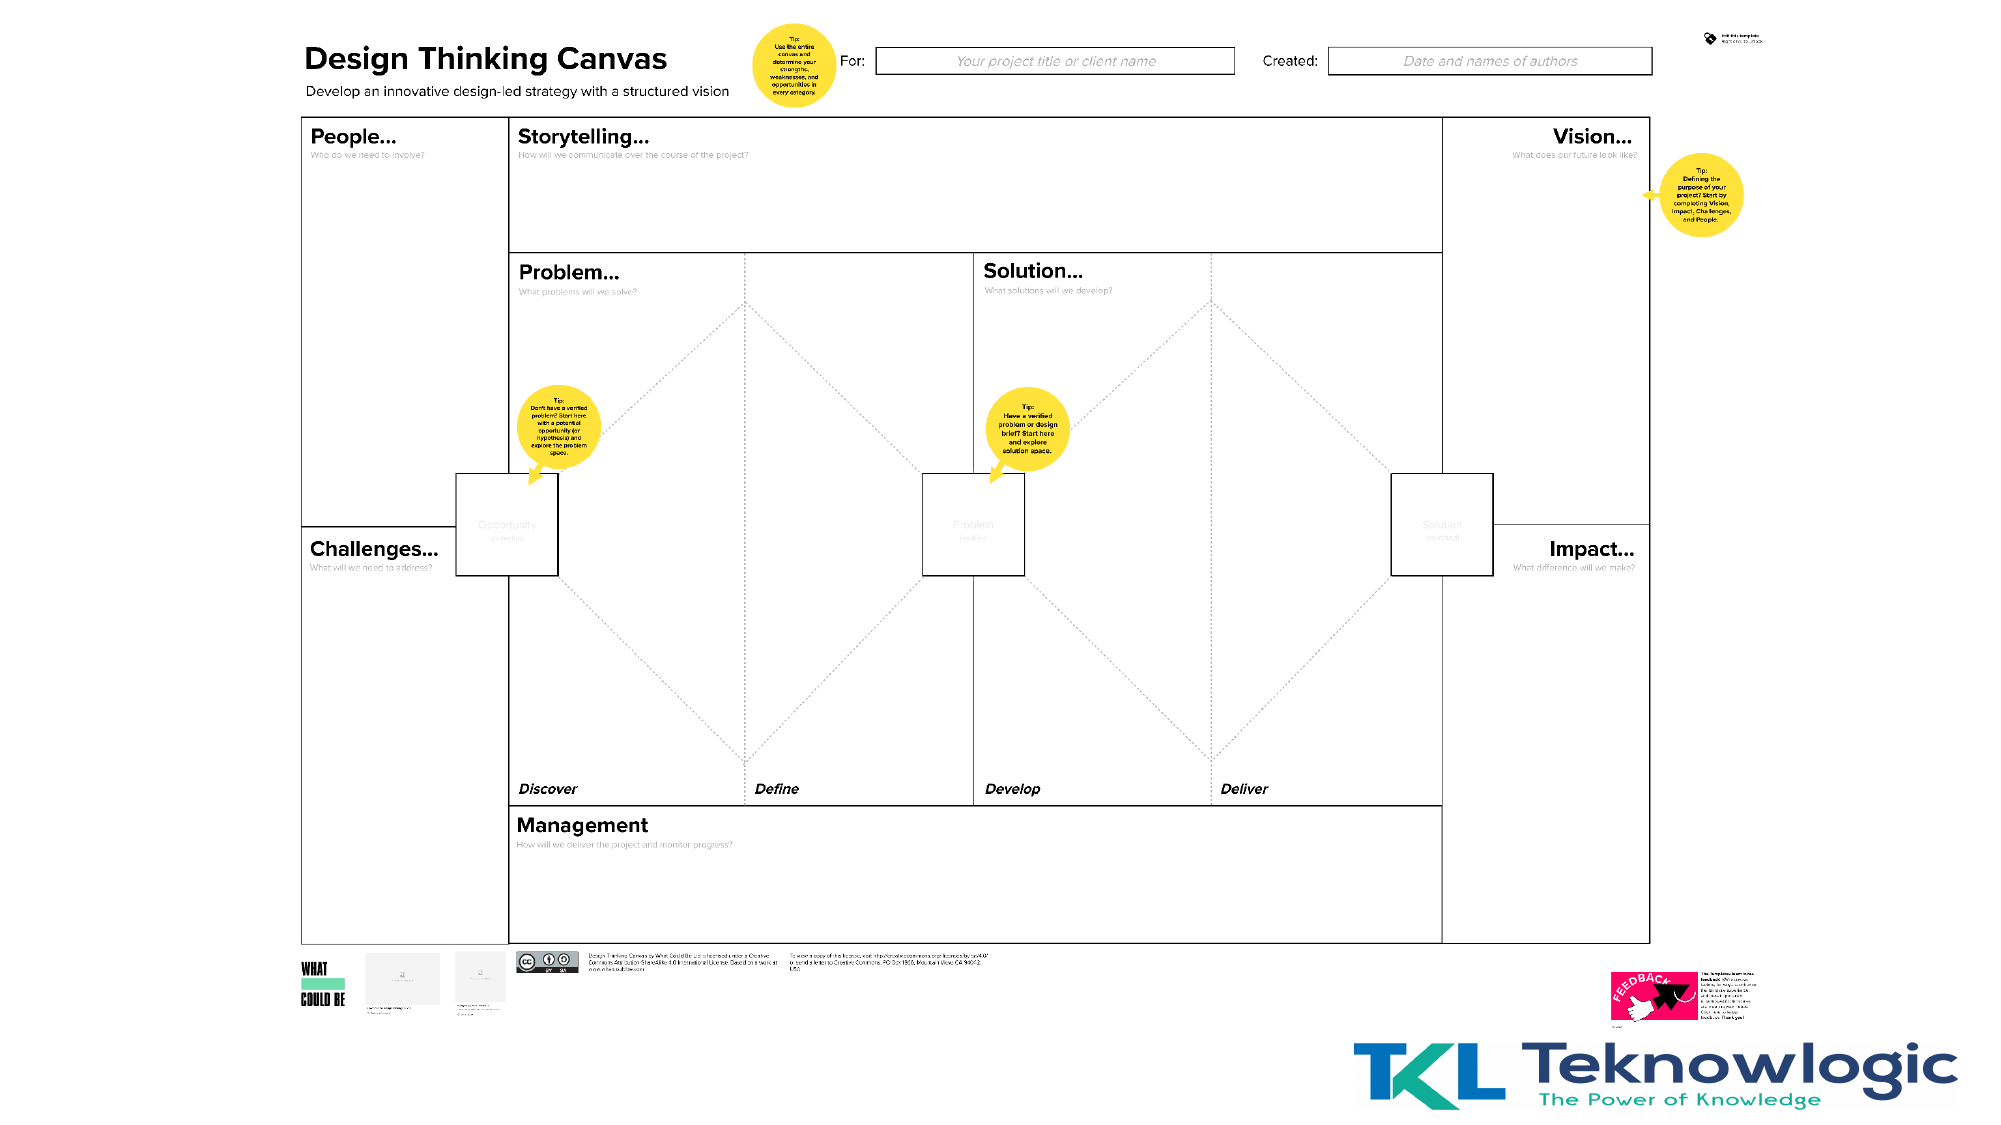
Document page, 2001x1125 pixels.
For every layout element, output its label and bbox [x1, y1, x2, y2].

picture [1354, 1042, 1958, 1110]
list [286, 17, 1765, 1033]
